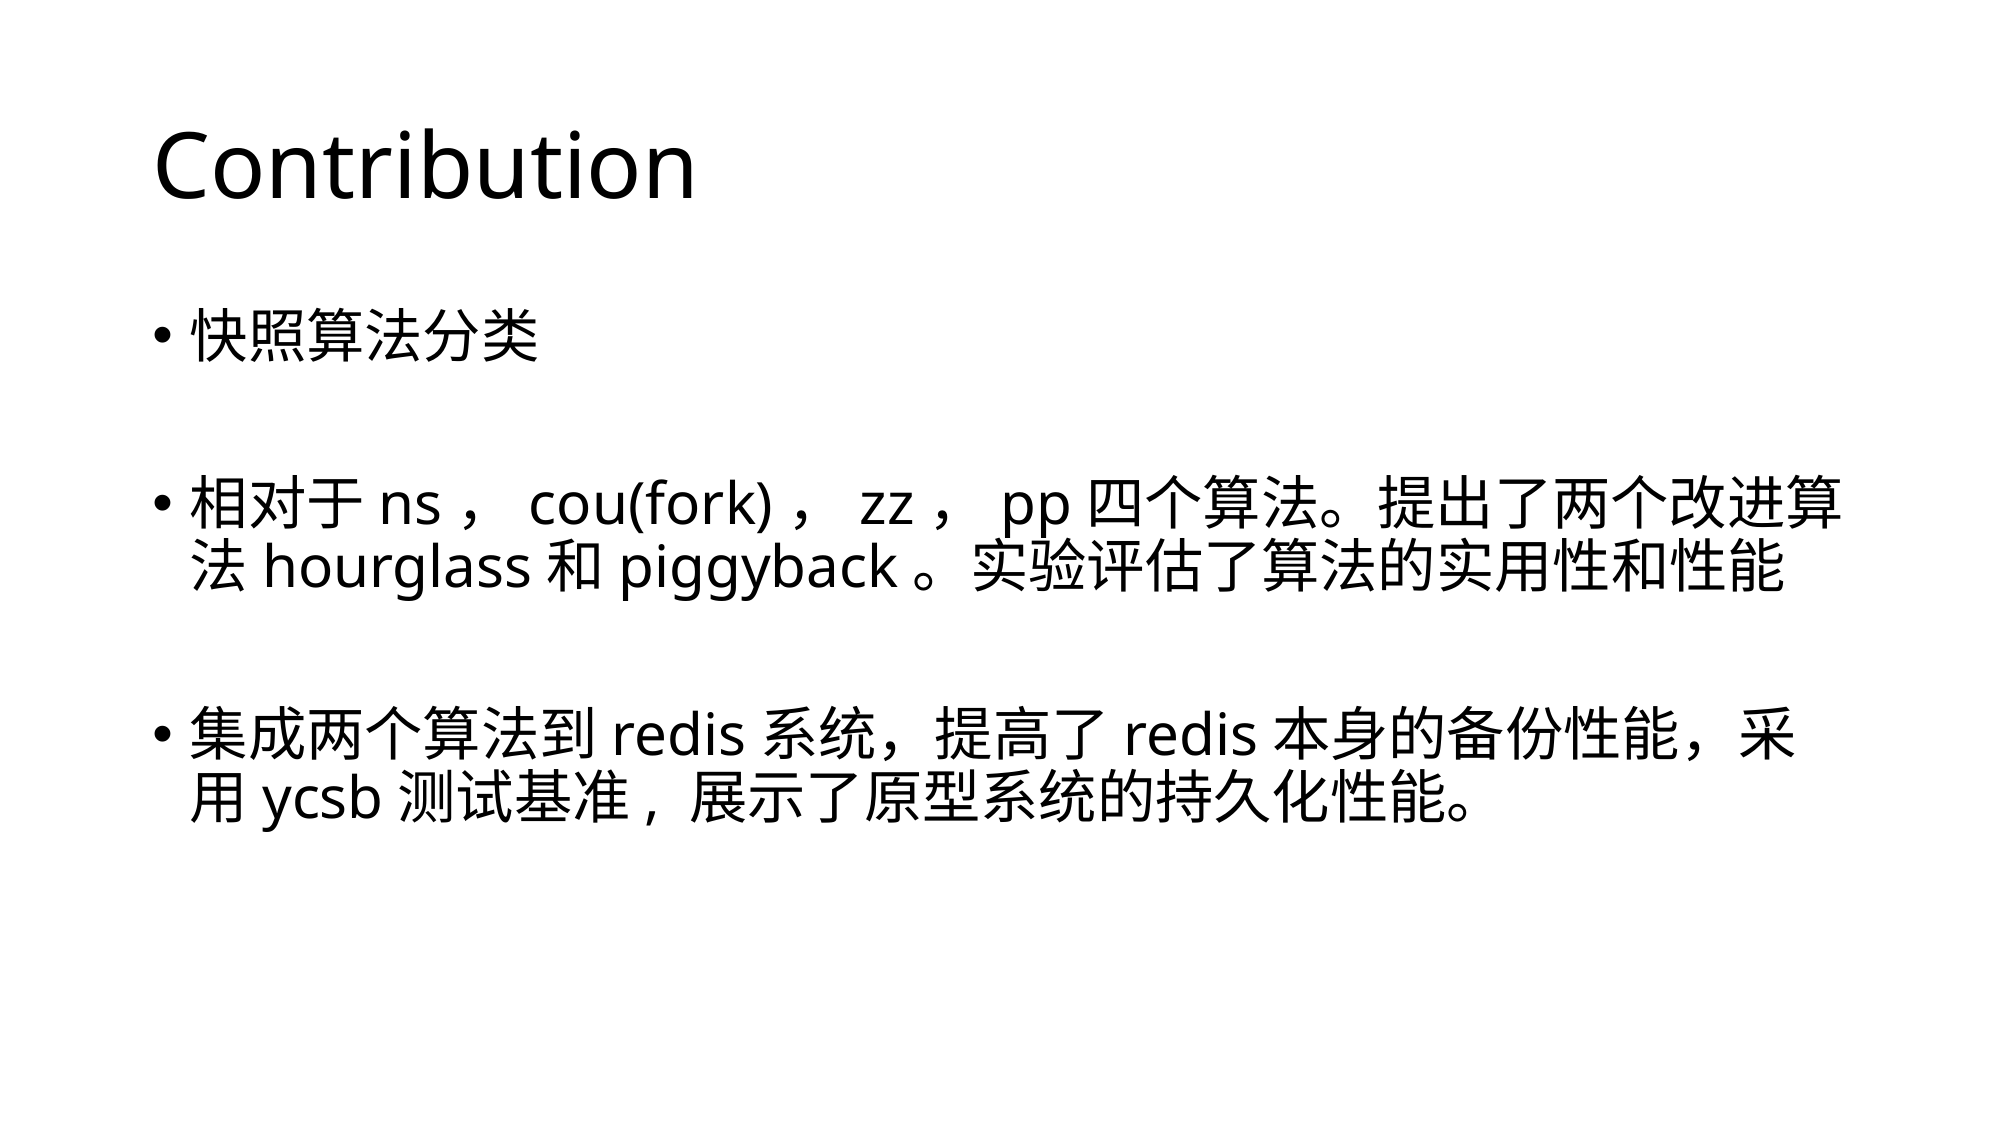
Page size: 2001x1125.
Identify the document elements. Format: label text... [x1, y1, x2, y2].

list 快照算法分类 相对于ns，cou(fork)，zz，pp四个算法。提出了两个改进算法hourglass和piggyback。实验评估了算法的实用性和性能 集成两个算法到redis系统，提高了redis本身的备份性能，采用ycsb测试基准, 展示了原型系统的持久化性能。 [137, 299, 1863, 1014]
title Contribution [137, 59, 1863, 278]
